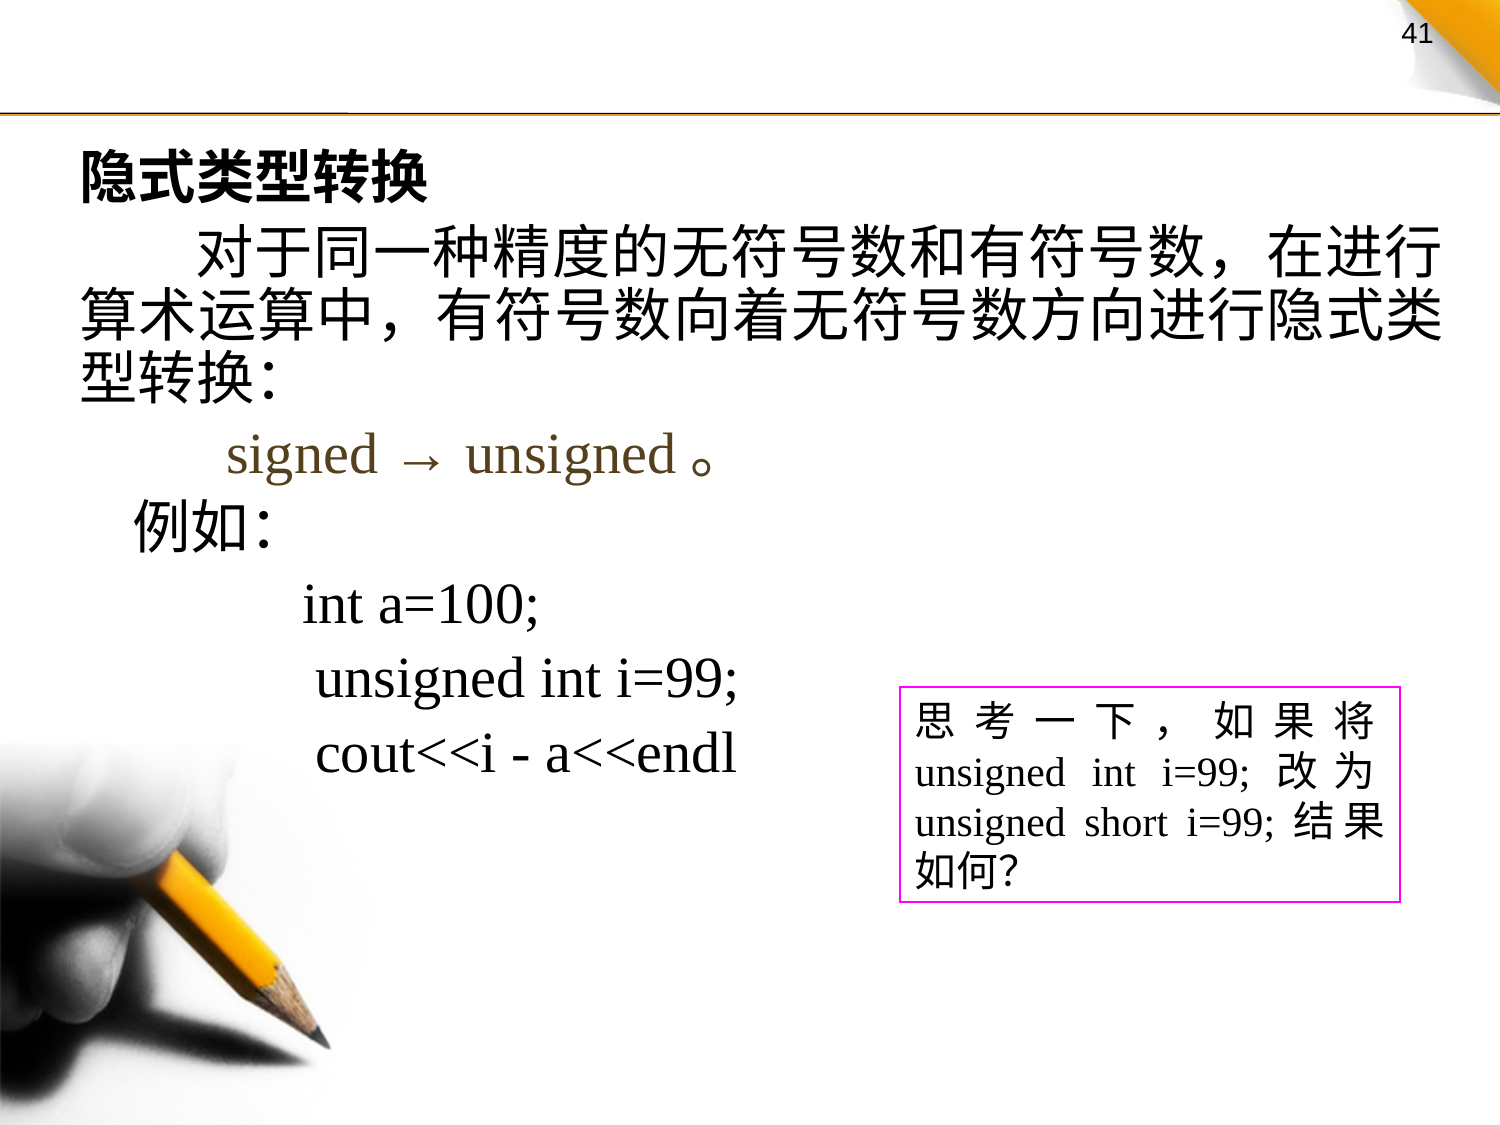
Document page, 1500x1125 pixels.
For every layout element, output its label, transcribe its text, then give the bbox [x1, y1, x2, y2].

picture [0, 116, 1500, 1125]
picture [0, 0, 1500, 112]
text_box 思考一下，如果将unsigned int i=99;改为unsigned short i=99;结果如何？ [900, 687, 1400, 903]
list 隐式类型转换 对于同一种精度的无符号数和有符号数，在进行算术运算中，有符号数向着无符号数方向进行隐式类型转换： signed → unsigned。 例如： int a=100; unsigned int i=99; cout<<i - a<<endl [64, 140, 1459, 965]
